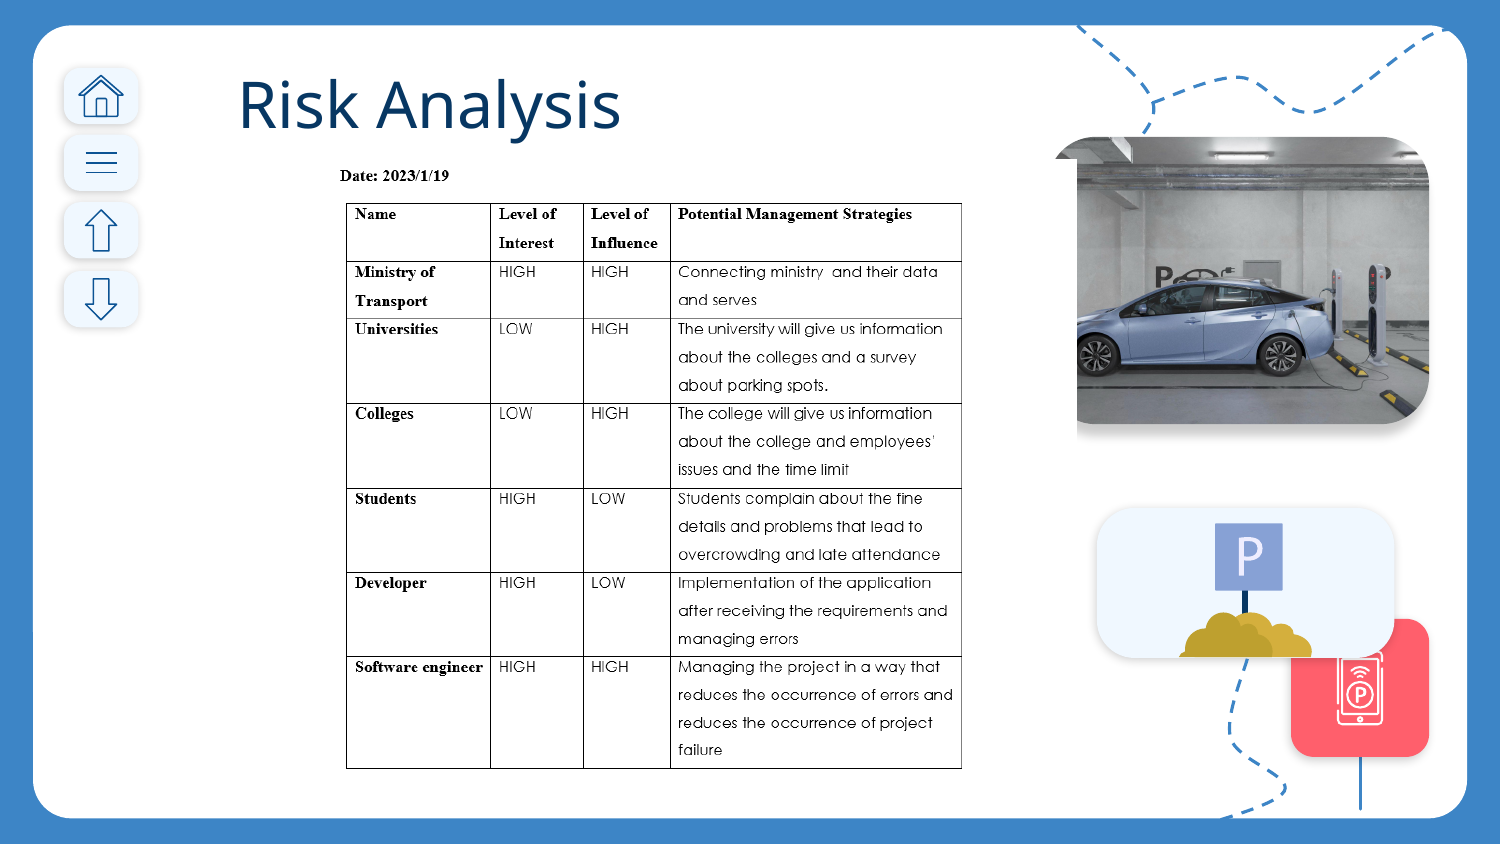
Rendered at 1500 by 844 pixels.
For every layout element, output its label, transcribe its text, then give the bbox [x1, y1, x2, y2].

text_box [1291, 618, 1430, 757]
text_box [1178, 523, 1313, 658]
text_box [63, 67, 139, 125]
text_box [78, 75, 124, 117]
text_box [85, 209, 117, 251]
title Risk Analysis [199, 48, 661, 176]
picture [242, 136, 1430, 785]
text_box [85, 152, 117, 173]
text_box [1096, 507, 1395, 658]
text_box [63, 202, 139, 259]
text_box [1178, 666, 1286, 833]
text_box [63, 134, 139, 191]
text_box [85, 278, 117, 320]
text_box [63, 271, 139, 328]
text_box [1336, 650, 1384, 726]
